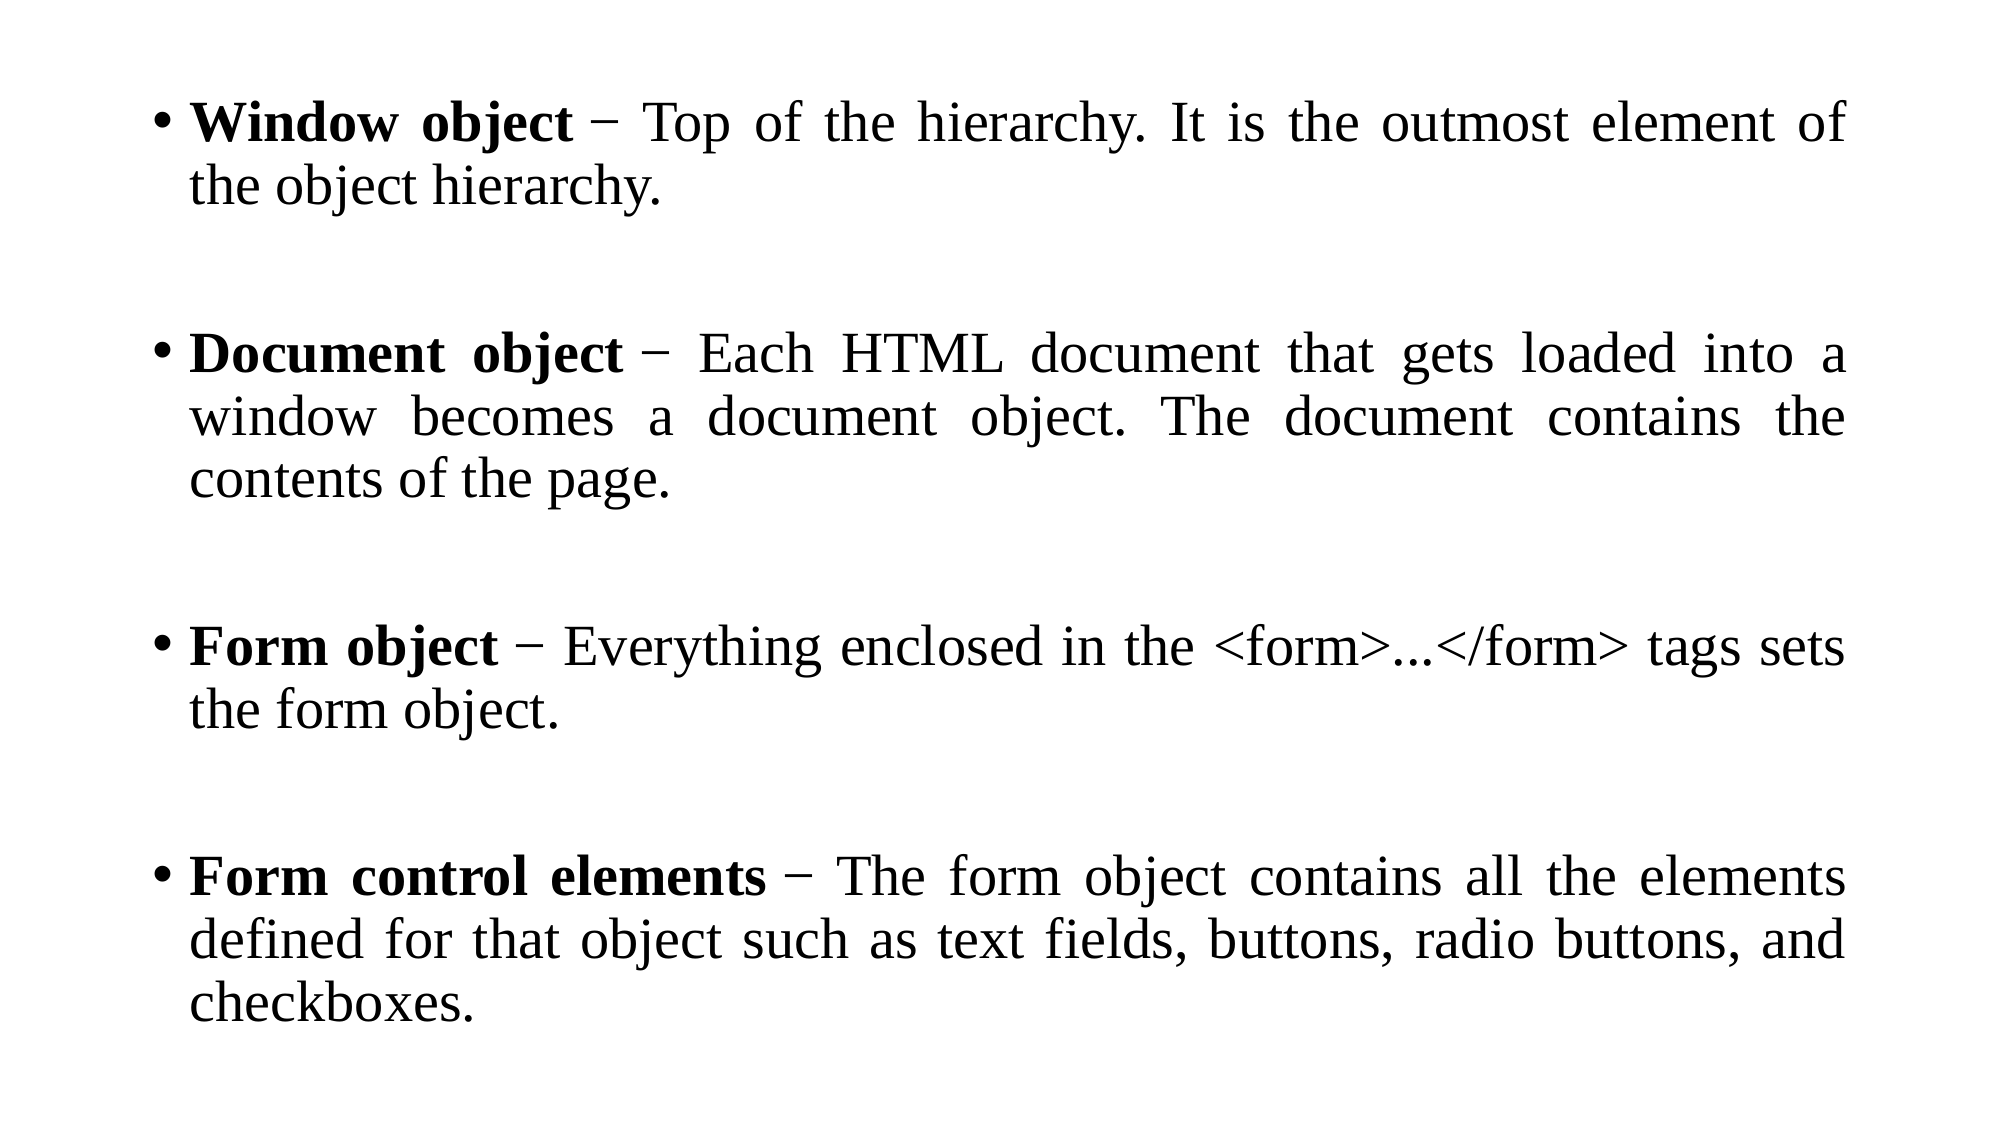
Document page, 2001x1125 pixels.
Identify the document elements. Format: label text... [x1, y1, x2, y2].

list Window object − Top of the hierarchy. It is the outmost element of the object hierarchy. Document object − Each HTML document that gets loaded into a window becomes a document object. The document contains the contents of the page. Form object − Everything enclosed in the <form>...</form> tags sets the form object. Form control elements − The form object contains all the elements defined for that object such as text fields, buttons, radio buttons, and checkboxes. [137, 84, 1863, 1083]
